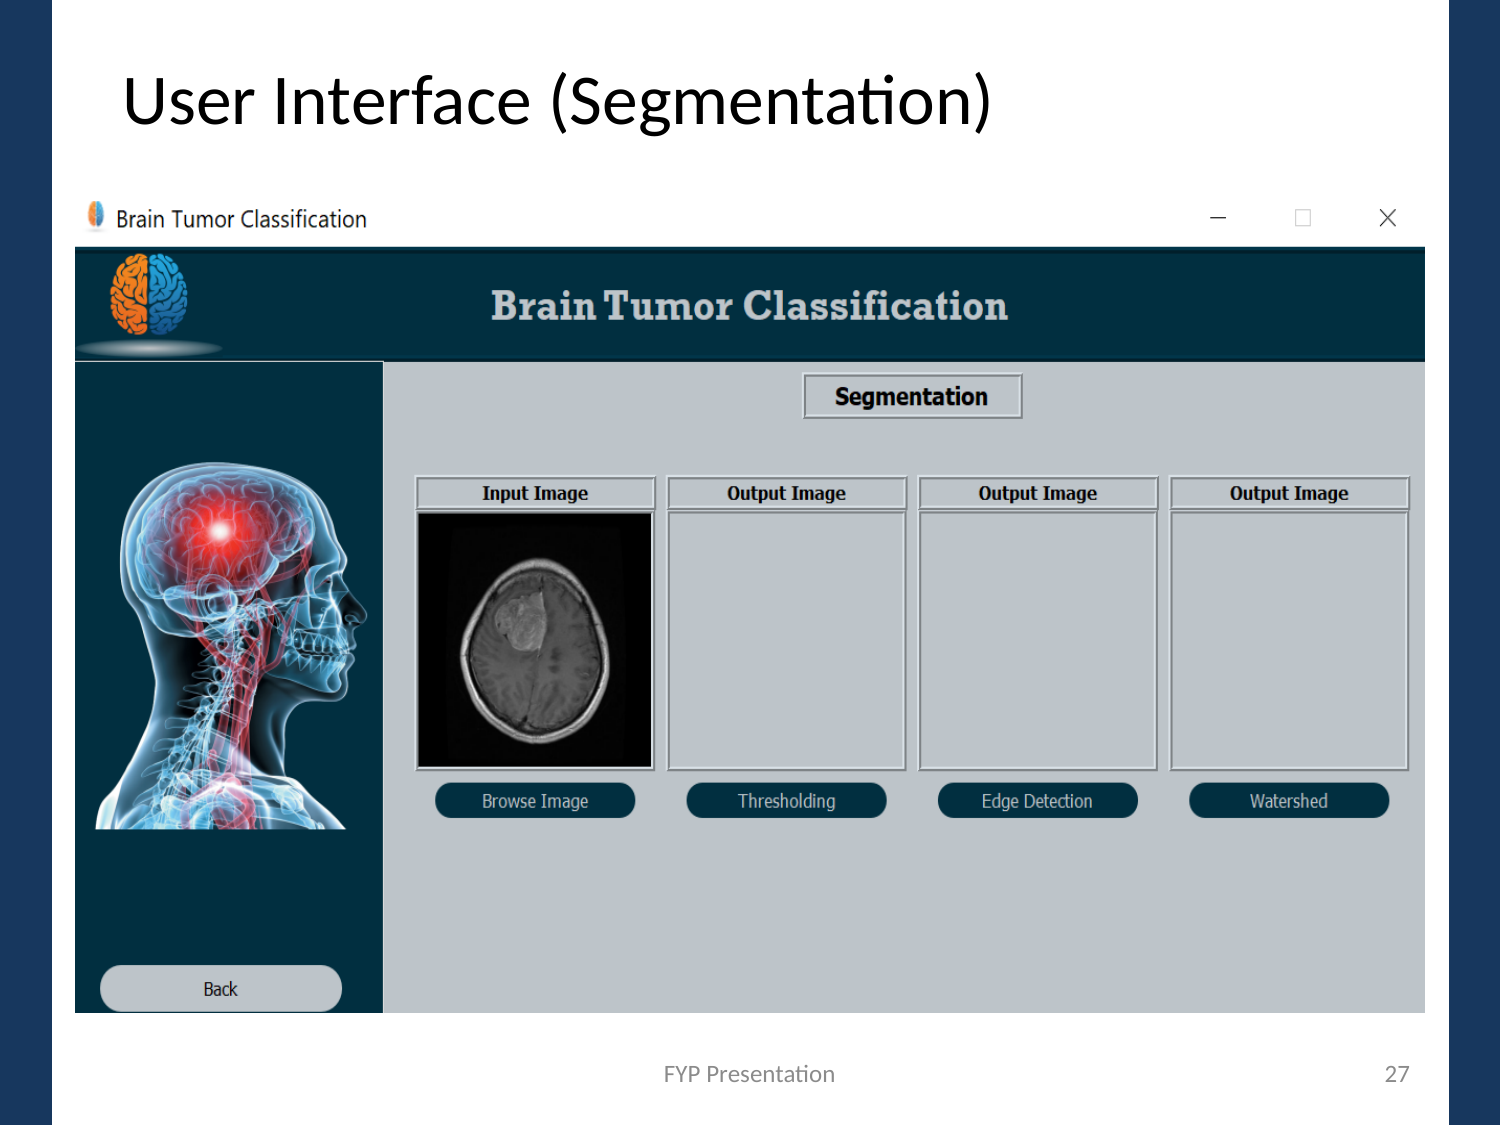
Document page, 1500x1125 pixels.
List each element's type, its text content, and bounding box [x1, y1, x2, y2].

text_box [1449, 0, 1500, 1125]
footer FYP Presentation [512, 1042, 988, 1103]
slide_number 27 [1074, 1042, 1425, 1103]
text_box [0, 0, 52, 1125]
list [74, 190, 1426, 1013]
title User Interface (Segmentation) [75, 45, 1425, 190]
